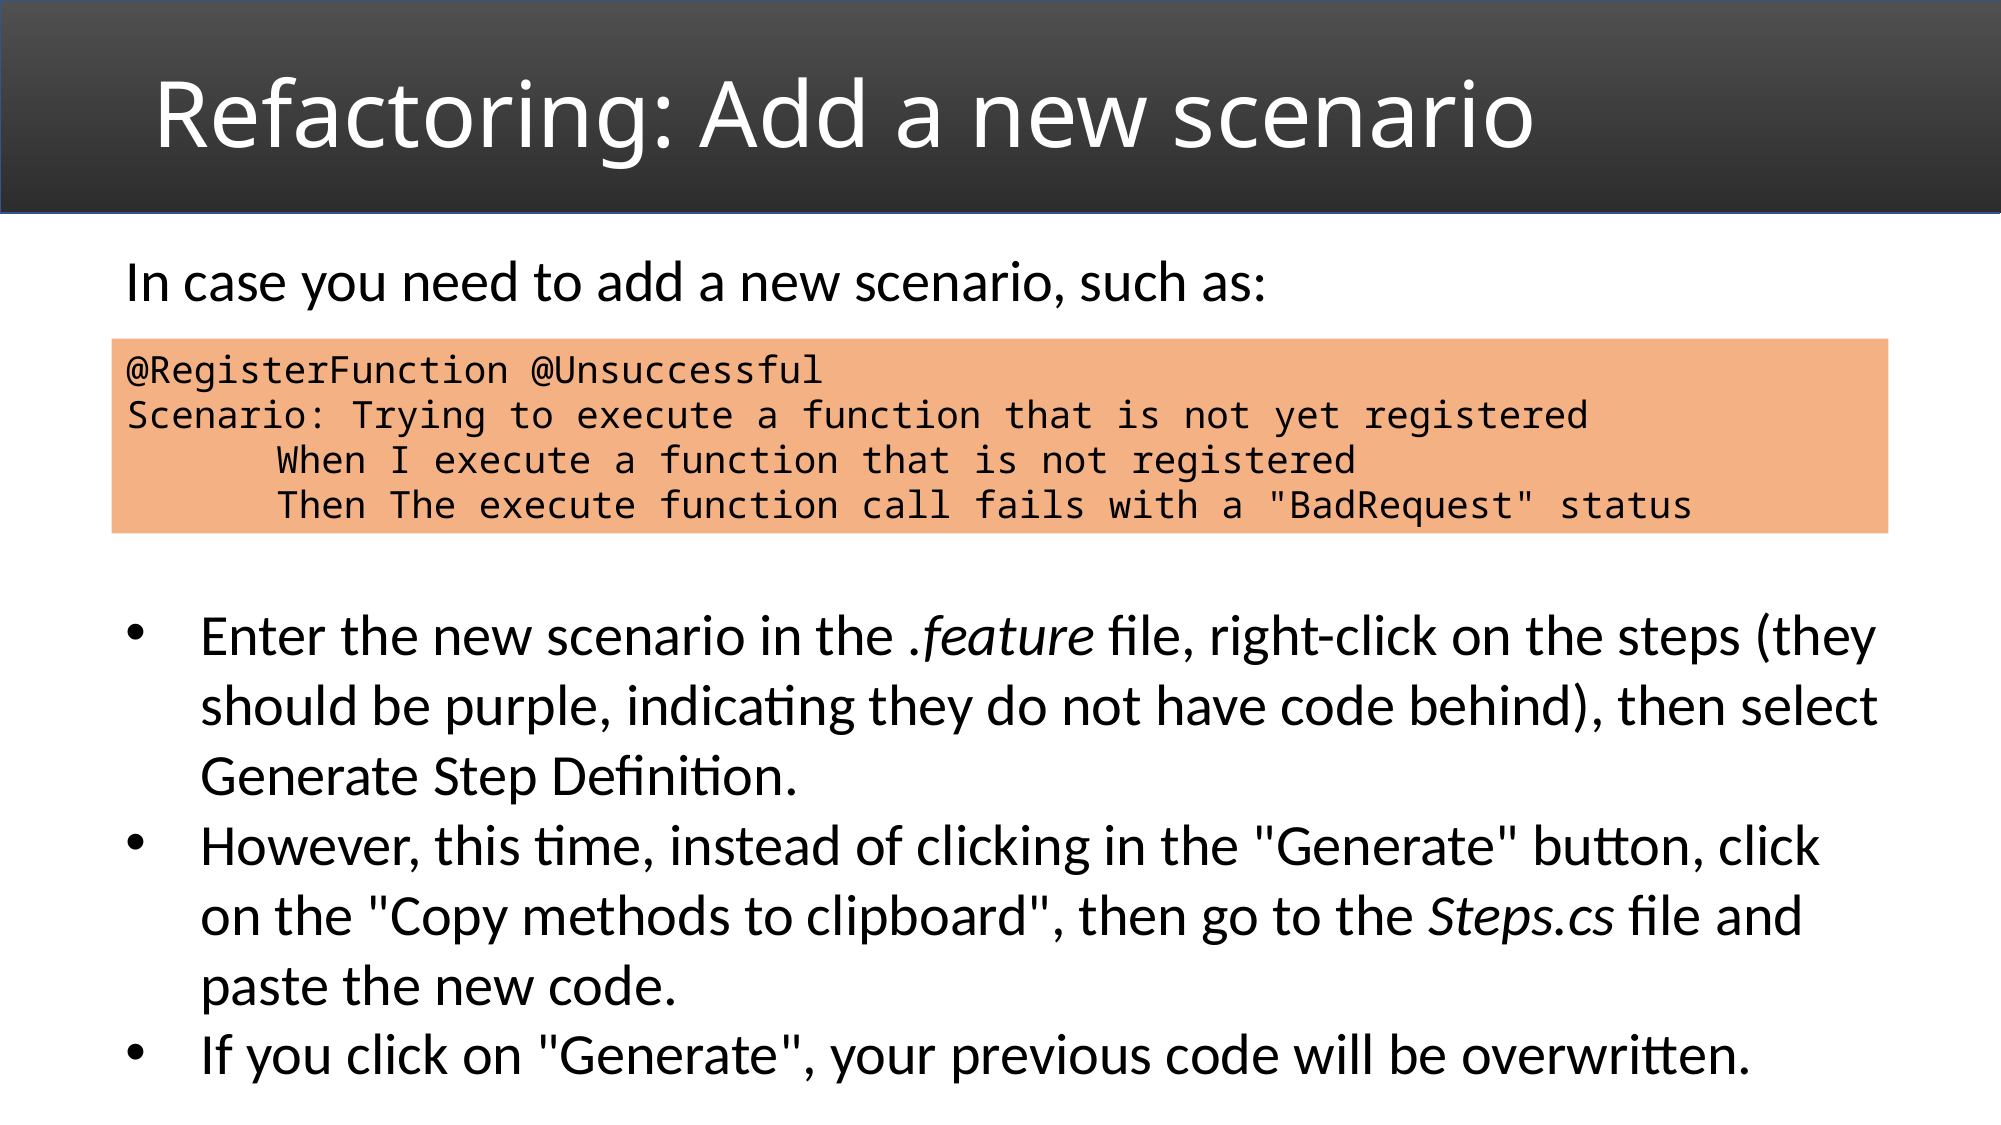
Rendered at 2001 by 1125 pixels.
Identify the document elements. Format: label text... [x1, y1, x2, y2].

text_box @RegisterFunction @Unsuccessful Scenario: Trying to execute a function that is not yet registered When I execute a function that is not registered Then The execute function call fails with a "BadRequest" status [111, 338, 1889, 534]
title Refactoring: Add a new scenario [137, 59, 1863, 176]
text_box In case you need to add a new scenario, such as: [110, 235, 1898, 321]
text_box [0, 0, 2000, 214]
text_box Enter the new scenario in the .feature file, right-click on the steps (they should be purple, indicating they do not have code behind), then select Generate Step Definition. However, this time, instead of clicking in the "Generate" button, click on the "Copy methods to clipboard", then go to the Steps.cs file and paste the new code. If you click on "Generate", your previous code will be overwritten. [110, 589, 1898, 1095]
